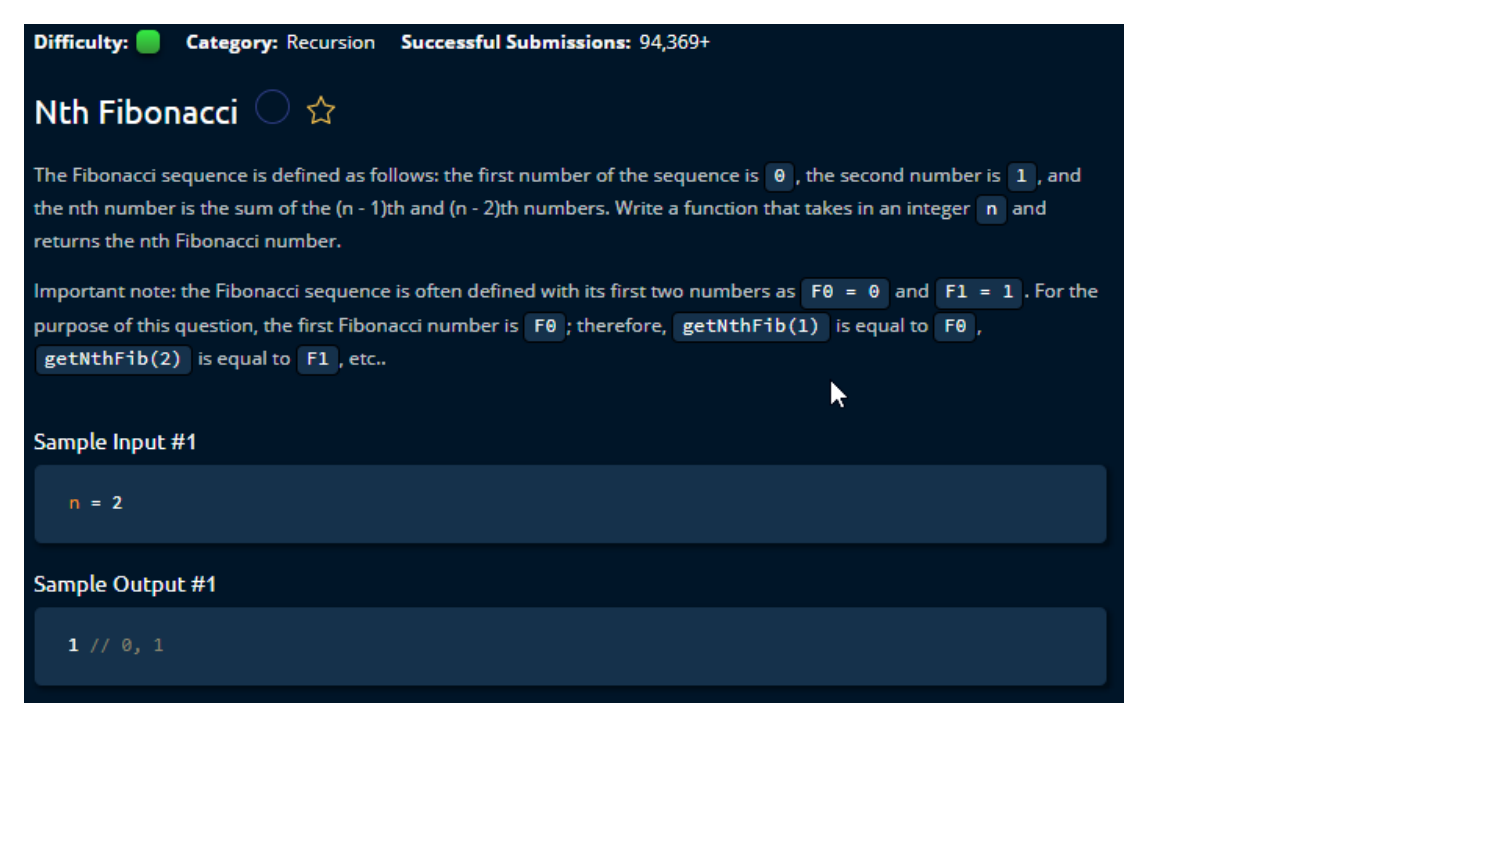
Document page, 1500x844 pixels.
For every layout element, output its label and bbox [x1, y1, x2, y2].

picture [24, 24, 1124, 704]
